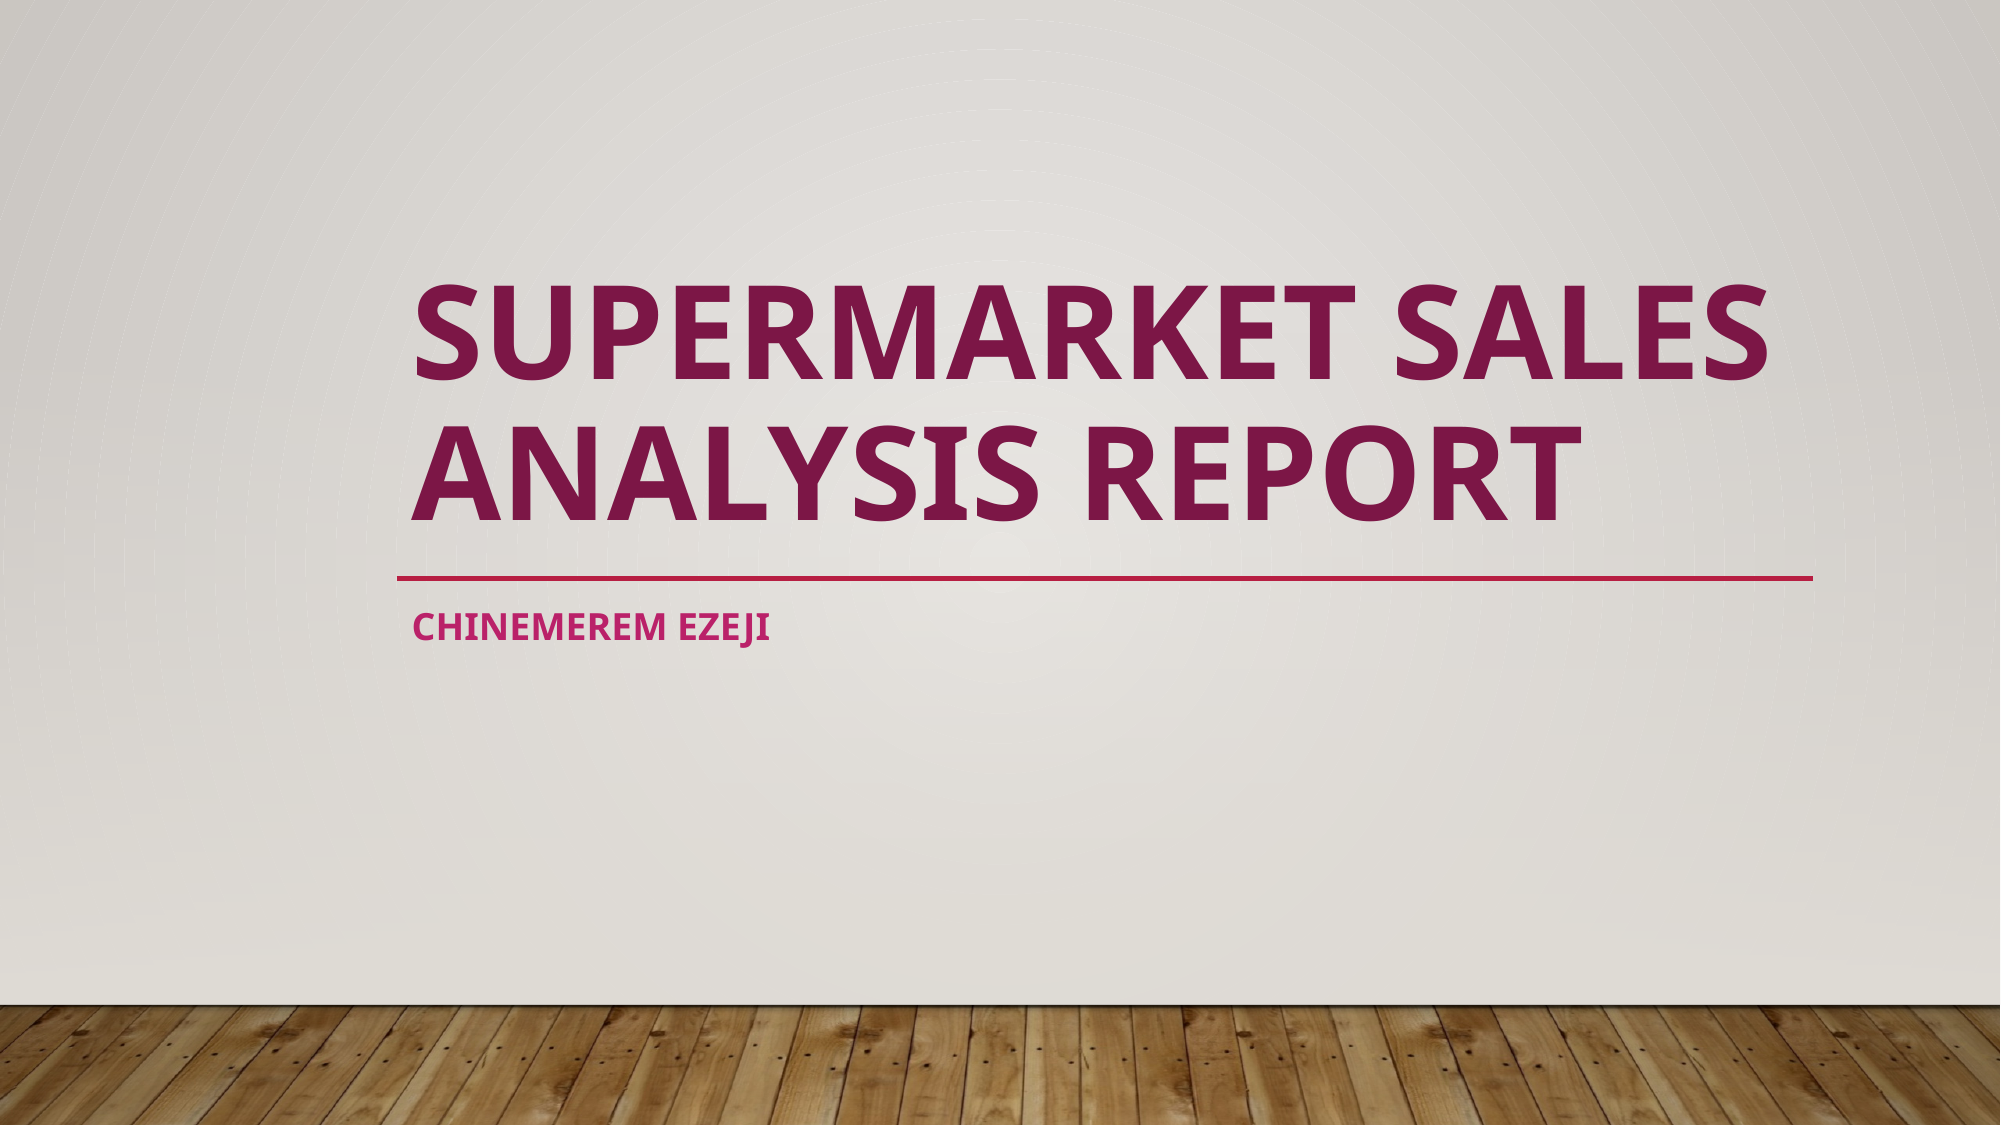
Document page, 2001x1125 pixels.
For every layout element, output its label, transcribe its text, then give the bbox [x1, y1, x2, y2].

subtitle CHINEMEREM EZEJI [396, 579, 1814, 775]
title Supermarket Sales Analysis REPORT [396, 131, 1814, 549]
picture [0, 1005, 2000, 1125]
